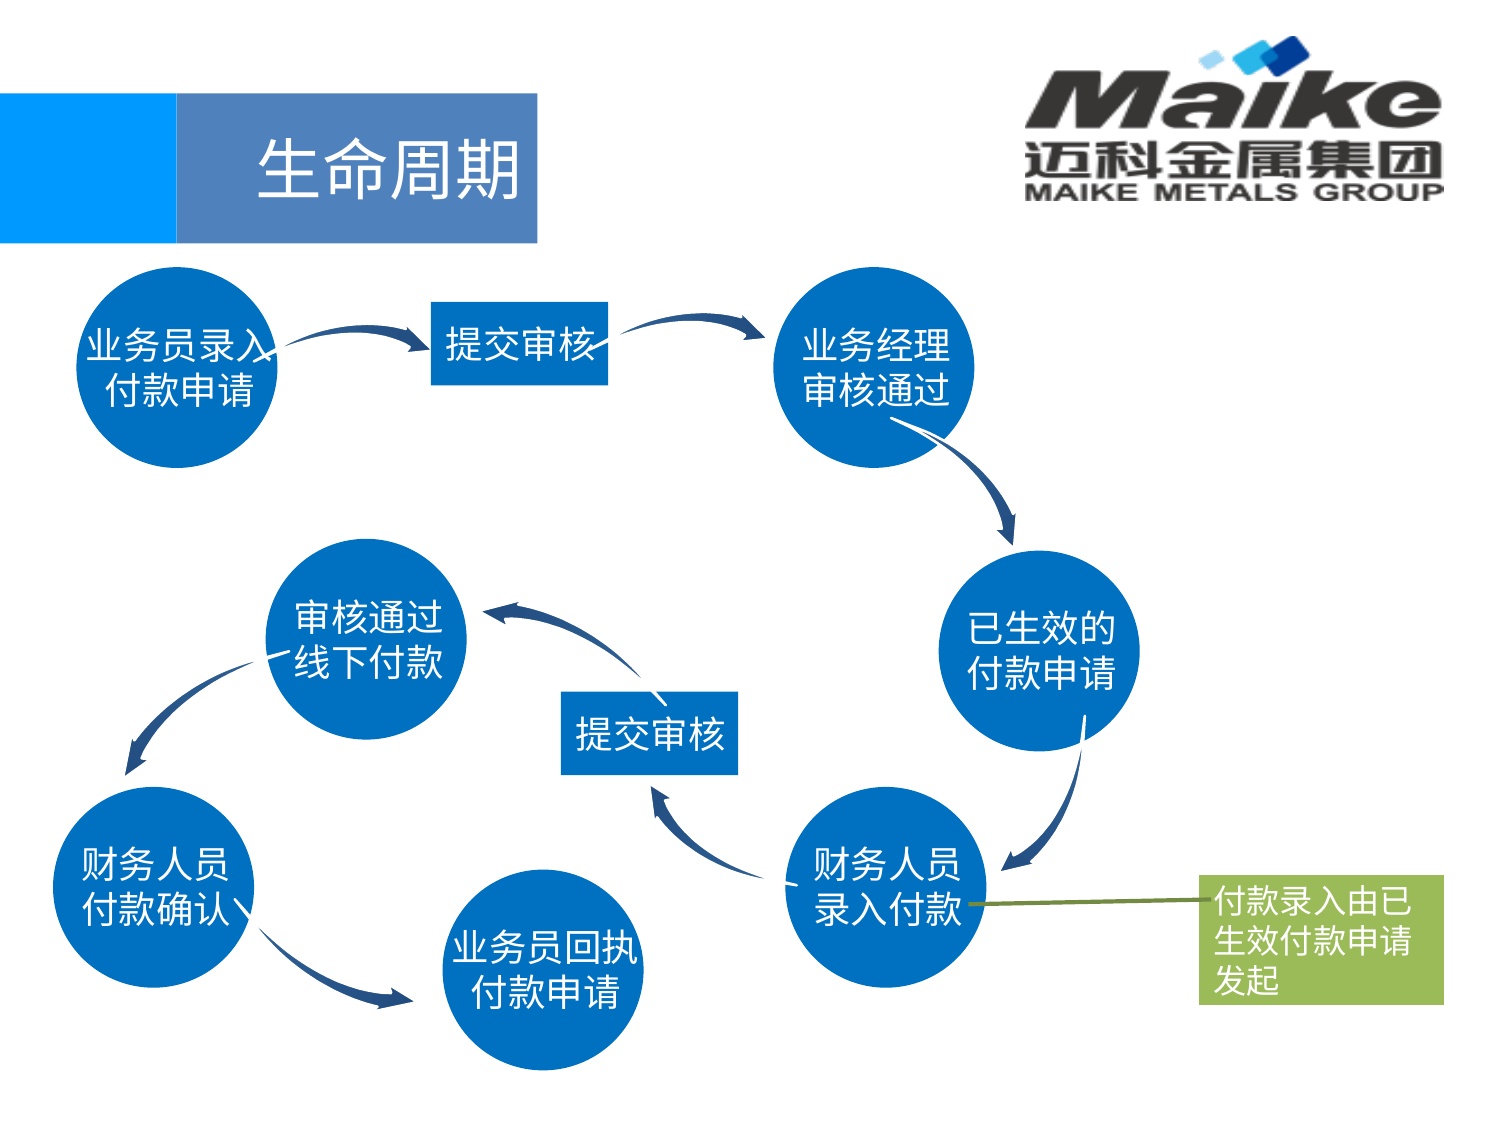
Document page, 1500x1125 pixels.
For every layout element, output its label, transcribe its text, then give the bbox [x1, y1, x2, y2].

text_box [954, 550, 1124, 597]
text_box [234, 899, 418, 1012]
text_box [979, 907, 985, 926]
text_box 提交审核 [560, 691, 739, 776]
text_box [773, 318, 786, 417]
text_box [891, 417, 1018, 549]
text_box [979, 849, 987, 901]
text_box 财务人员 付款确认 [66, 834, 246, 939]
text_box [938, 602, 951, 700]
text_box [280, 538, 452, 586]
text_box [265, 590, 278, 656]
text_box [478, 599, 666, 706]
text_box [246, 847, 255, 916]
text_box [179, 91, 540, 246]
text_box 审核通过 线下付款 [278, 586, 459, 691]
text_box [91, 267, 262, 314]
text_box 财务人员 录入付款 [798, 834, 979, 939]
text_box [459, 600, 467, 678]
text_box 业务经理 审核通过 [786, 314, 967, 420]
text_box 提交审核 [430, 301, 609, 386]
text_box [0, 91, 179, 246]
text_box 业务员录入 付款申请 [70, 314, 289, 420]
text_box [899, 420, 960, 440]
text_box [458, 869, 628, 916]
text_box [1132, 612, 1140, 690]
text_box [785, 838, 798, 936]
text_box [953, 703, 1126, 752]
text_box [799, 939, 973, 988]
text_box [267, 656, 278, 688]
text_box [788, 267, 959, 314]
text_box [457, 1022, 630, 1071]
text_box [800, 786, 972, 834]
text_box 已生效的 付款申请 [951, 597, 1132, 703]
text_box [967, 329, 975, 406]
text_box [91, 420, 263, 468]
text_box [648, 783, 797, 886]
picture [1024, 36, 1444, 201]
text_box [68, 786, 239, 834]
text_box 付款录入由已生效付款申请发起 [968, 875, 1444, 1005]
text_box [53, 837, 66, 937]
text_box [589, 309, 769, 350]
text_box [998, 715, 1085, 874]
text_box [122, 651, 290, 779]
text_box [253, 321, 430, 362]
text_box 生命周期 [212, 120, 538, 216]
text_box [67, 939, 240, 988]
text_box [280, 691, 453, 740]
text_box 业务员回执 付款申请 [437, 916, 655, 1022]
text_box [788, 420, 938, 468]
